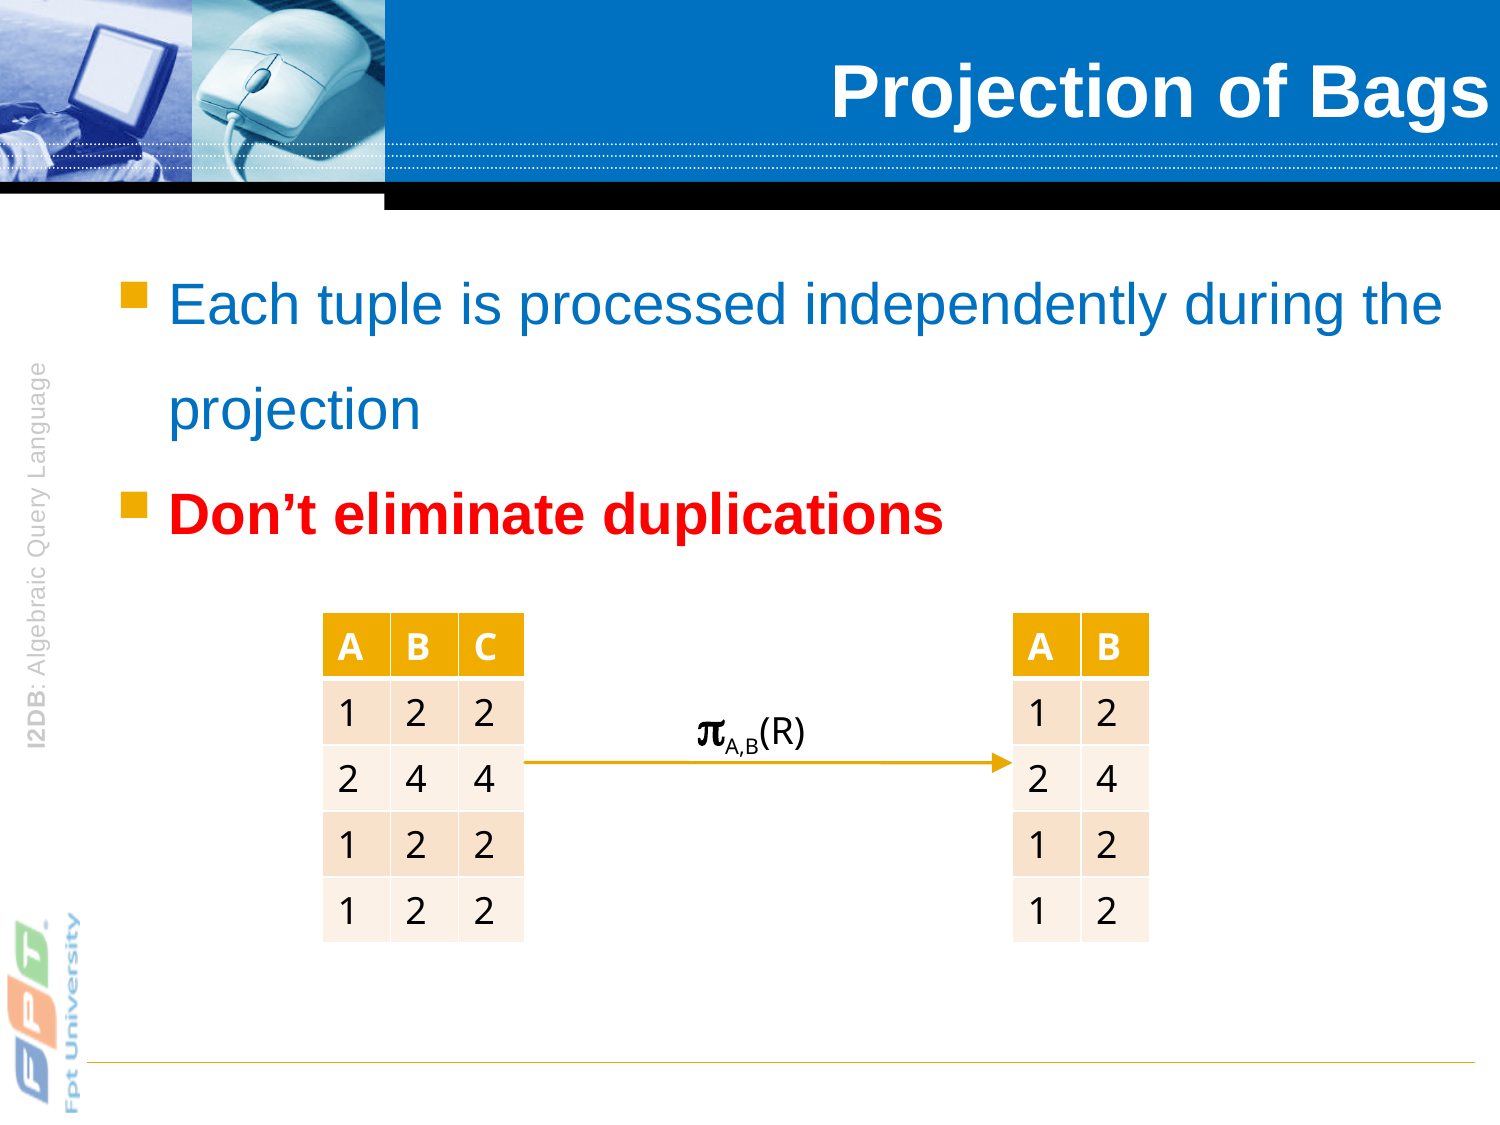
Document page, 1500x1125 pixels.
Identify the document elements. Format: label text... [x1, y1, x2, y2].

text_box A,B(R) [682, 687, 820, 761]
table_header A [323, 613, 390, 676]
table_cell 1 [323, 878, 390, 942]
table_cell 1 [1013, 812, 1080, 876]
title Projection of Bags [387, 0, 1500, 175]
table_cell 5 [8, 913, 79, 1112]
table_cell 2 [1082, 878, 1149, 942]
table_cell 2 [323, 746, 390, 810]
table_cell 1 [1013, 878, 1080, 942]
table_header B [1082, 613, 1149, 676]
table_cell 4 [1082, 746, 1149, 810]
table_cell 1 [323, 681, 390, 744]
table_cell 1 [1013, 681, 1080, 744]
table_cell 1 [323, 812, 390, 876]
table_header A [1013, 613, 1080, 676]
table_header B [391, 613, 458, 676]
table_cell 2 [459, 878, 524, 942]
table_cell 2 [1013, 746, 1080, 810]
table_cell 2 [1082, 681, 1149, 744]
table_cell 2 [459, 812, 524, 876]
table_cell 4 [459, 746, 524, 810]
table_cell 2 [459, 681, 524, 744]
table_header C [459, 613, 524, 676]
table_cell 2 [391, 681, 458, 744]
table_cell 2 [391, 812, 458, 876]
table_cell 2 [1082, 812, 1149, 876]
list Each tuple is processed independently during the projection Don’t eliminate duplications [87, 216, 1475, 1050]
table_cell 4 [391, 746, 458, 810]
picture [0, 0, 385, 181]
table_cell 2 [391, 878, 458, 942]
